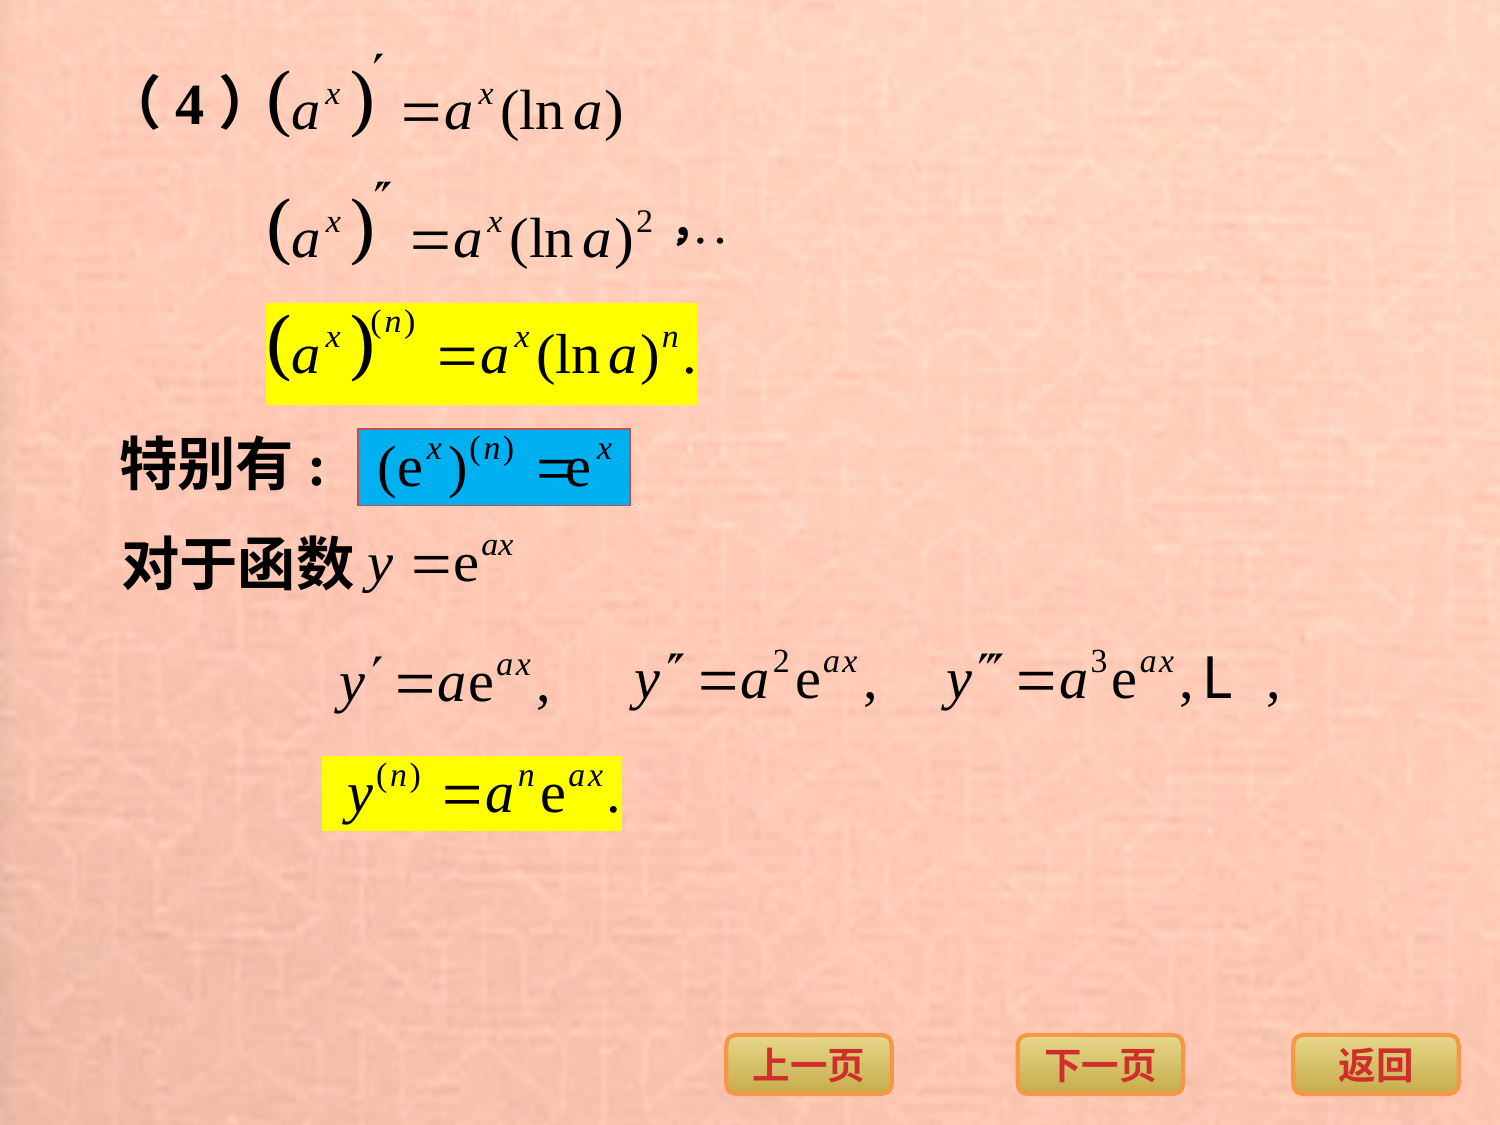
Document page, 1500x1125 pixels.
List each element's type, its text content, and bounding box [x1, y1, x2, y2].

picture [0, 1, 1500, 1125]
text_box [265, 172, 732, 291]
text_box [265, 302, 698, 406]
text_box 对于函数 [106, 520, 370, 605]
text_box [330, 645, 554, 721]
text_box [358, 429, 630, 505]
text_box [625, 642, 881, 718]
text_box 特别有: [104, 419, 380, 505]
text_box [937, 642, 1284, 718]
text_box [358, 526, 533, 600]
text_box （4） [88, 59, 260, 148]
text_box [321, 755, 622, 832]
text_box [265, 44, 641, 163]
